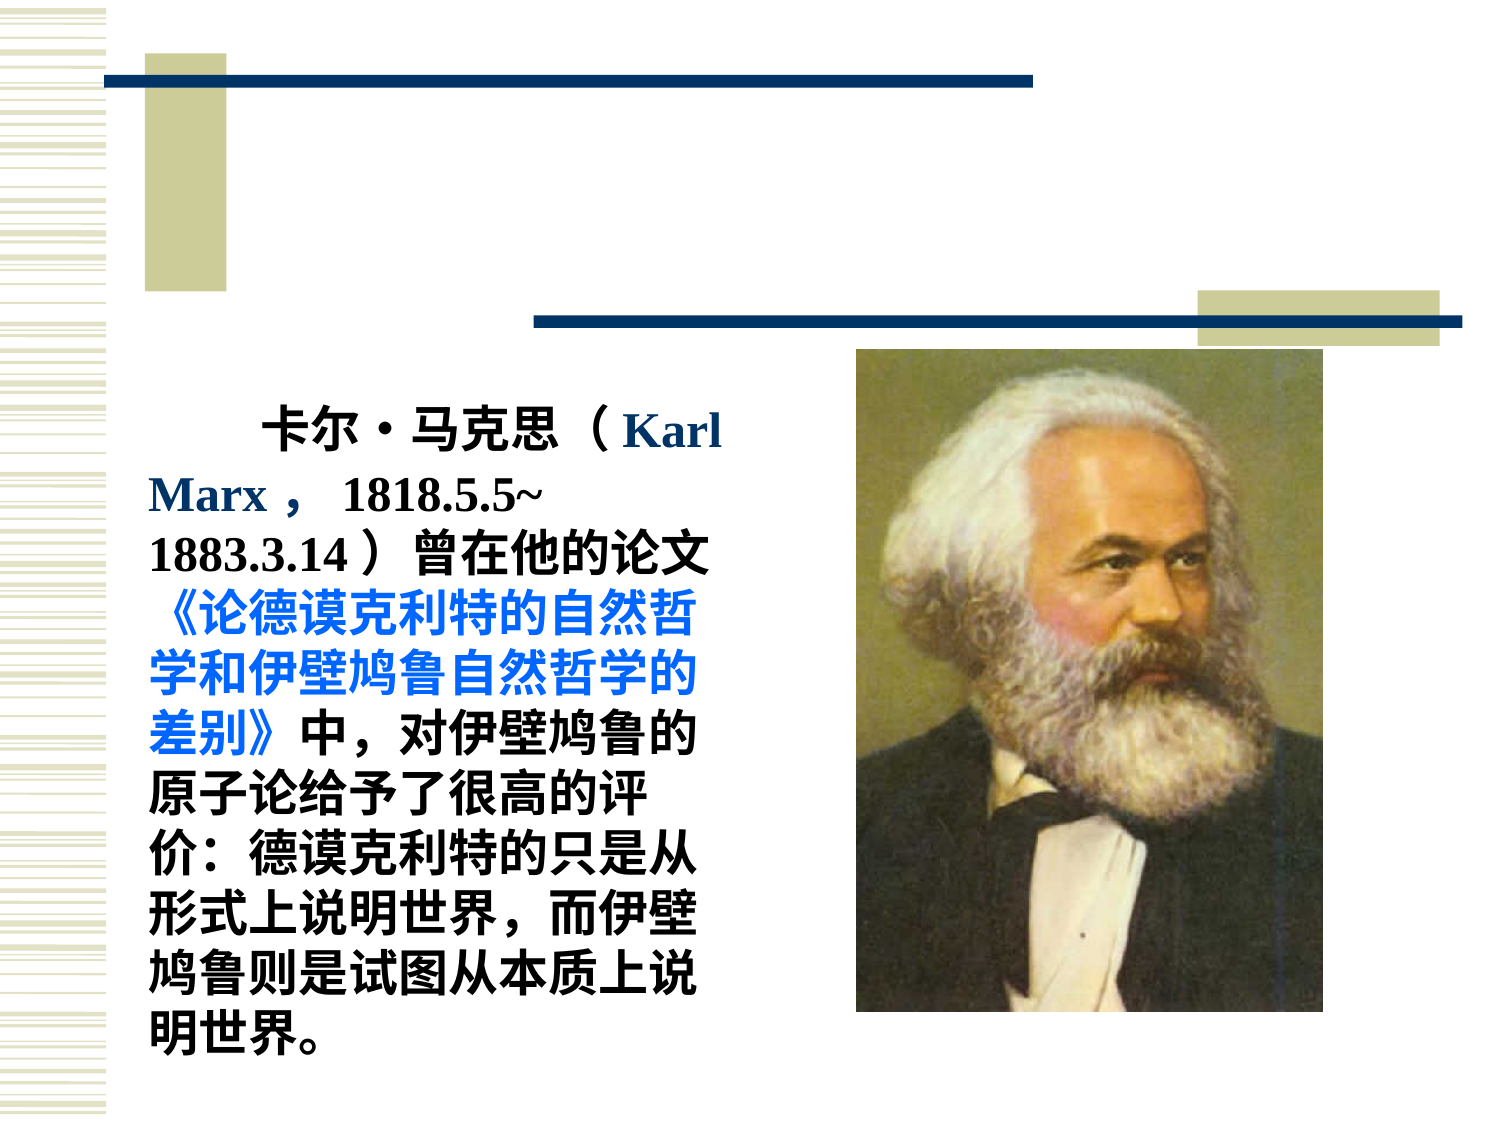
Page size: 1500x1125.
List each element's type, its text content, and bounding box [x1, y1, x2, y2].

picture [856, 349, 1323, 1012]
list 卡尔•马克思（Karl Marx，1818.5.5~ 1883.3.14）曾在他的论文《论德谟克利特的自然哲学和伊壁鸠鲁自然哲学的差别》中，对伊壁鸠鲁的原子论给予了很高的评价：德谟克利特的只是从形式上说明世界，而伊壁鸠鲁则是试图从本质上说明世界。 [76, 373, 762, 988]
